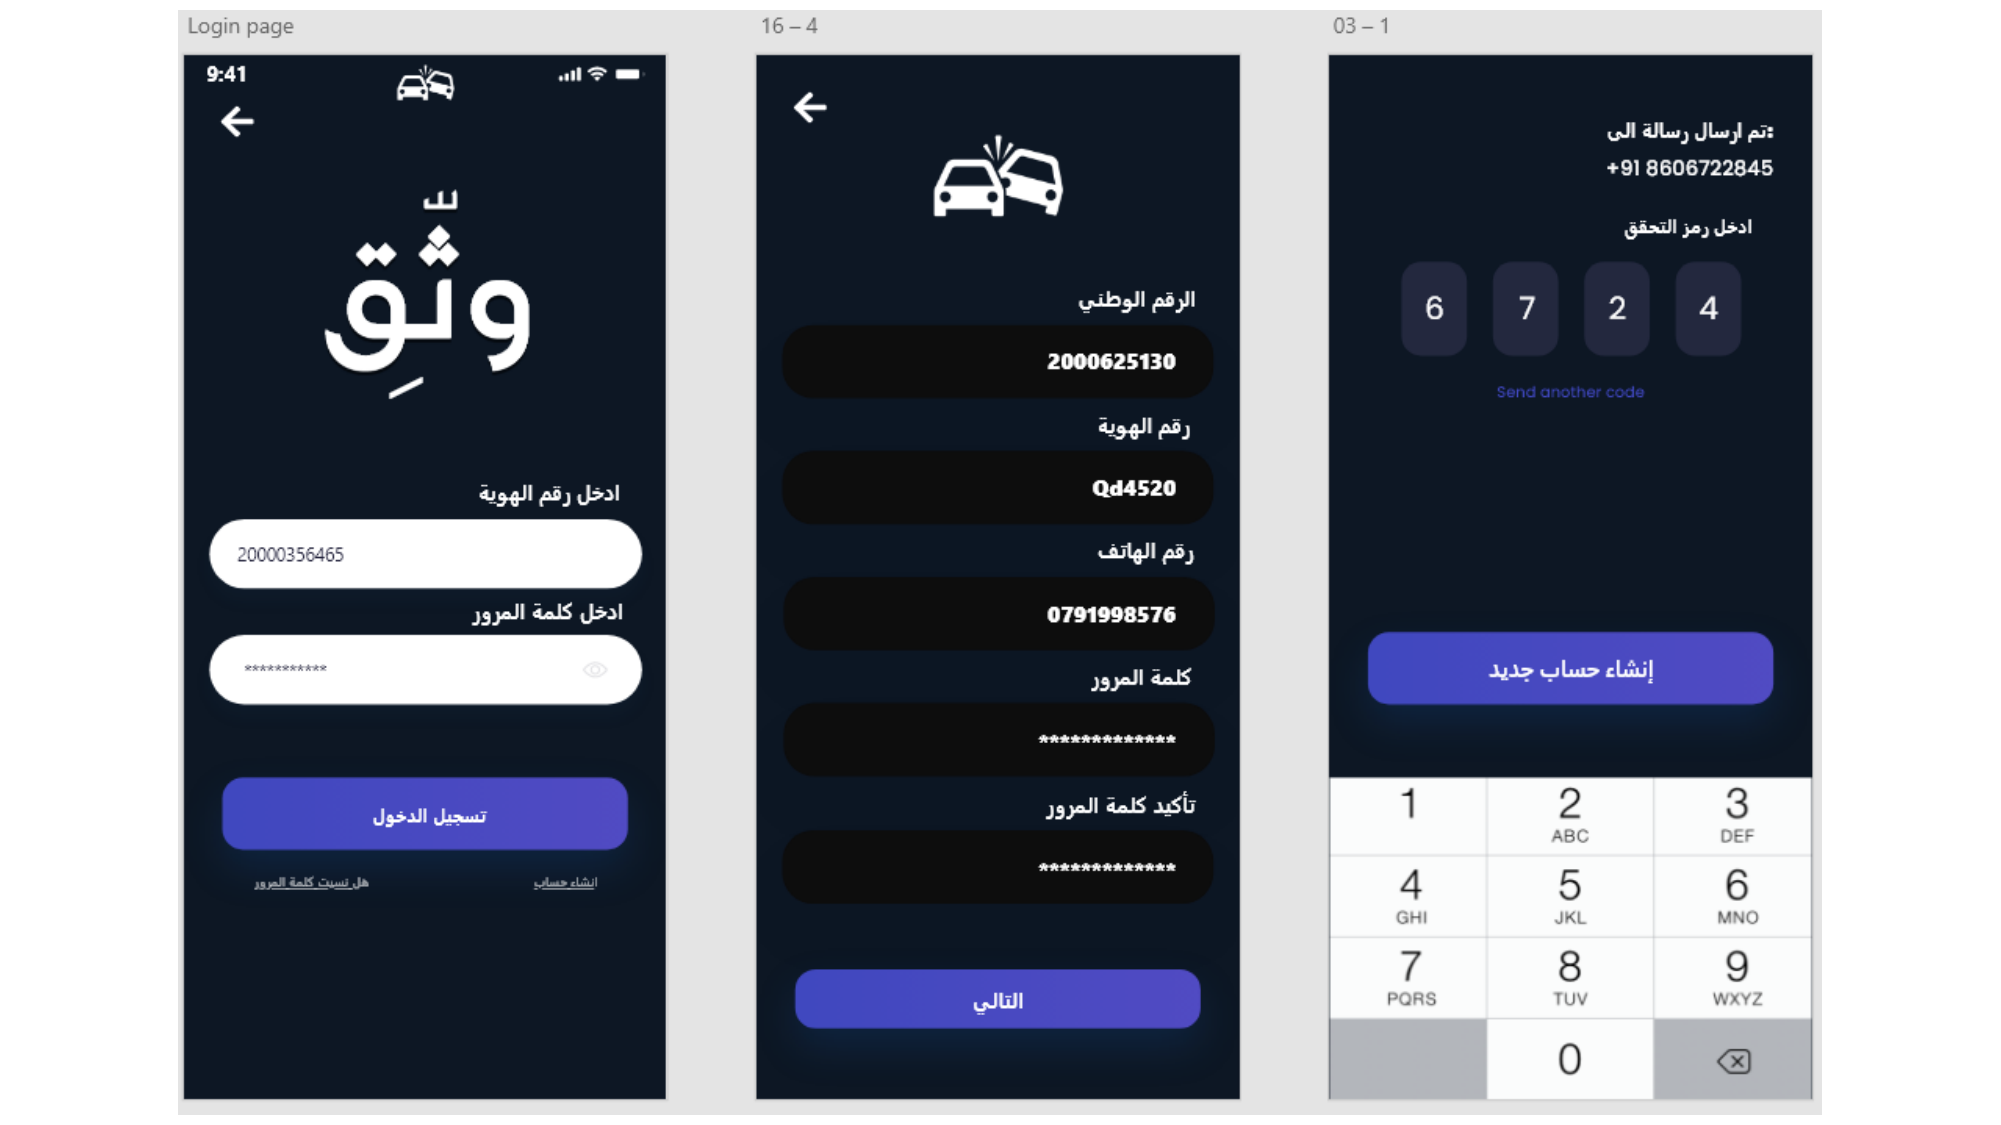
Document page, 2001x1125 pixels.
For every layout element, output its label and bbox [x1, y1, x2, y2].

picture [178, 10, 1822, 1115]
